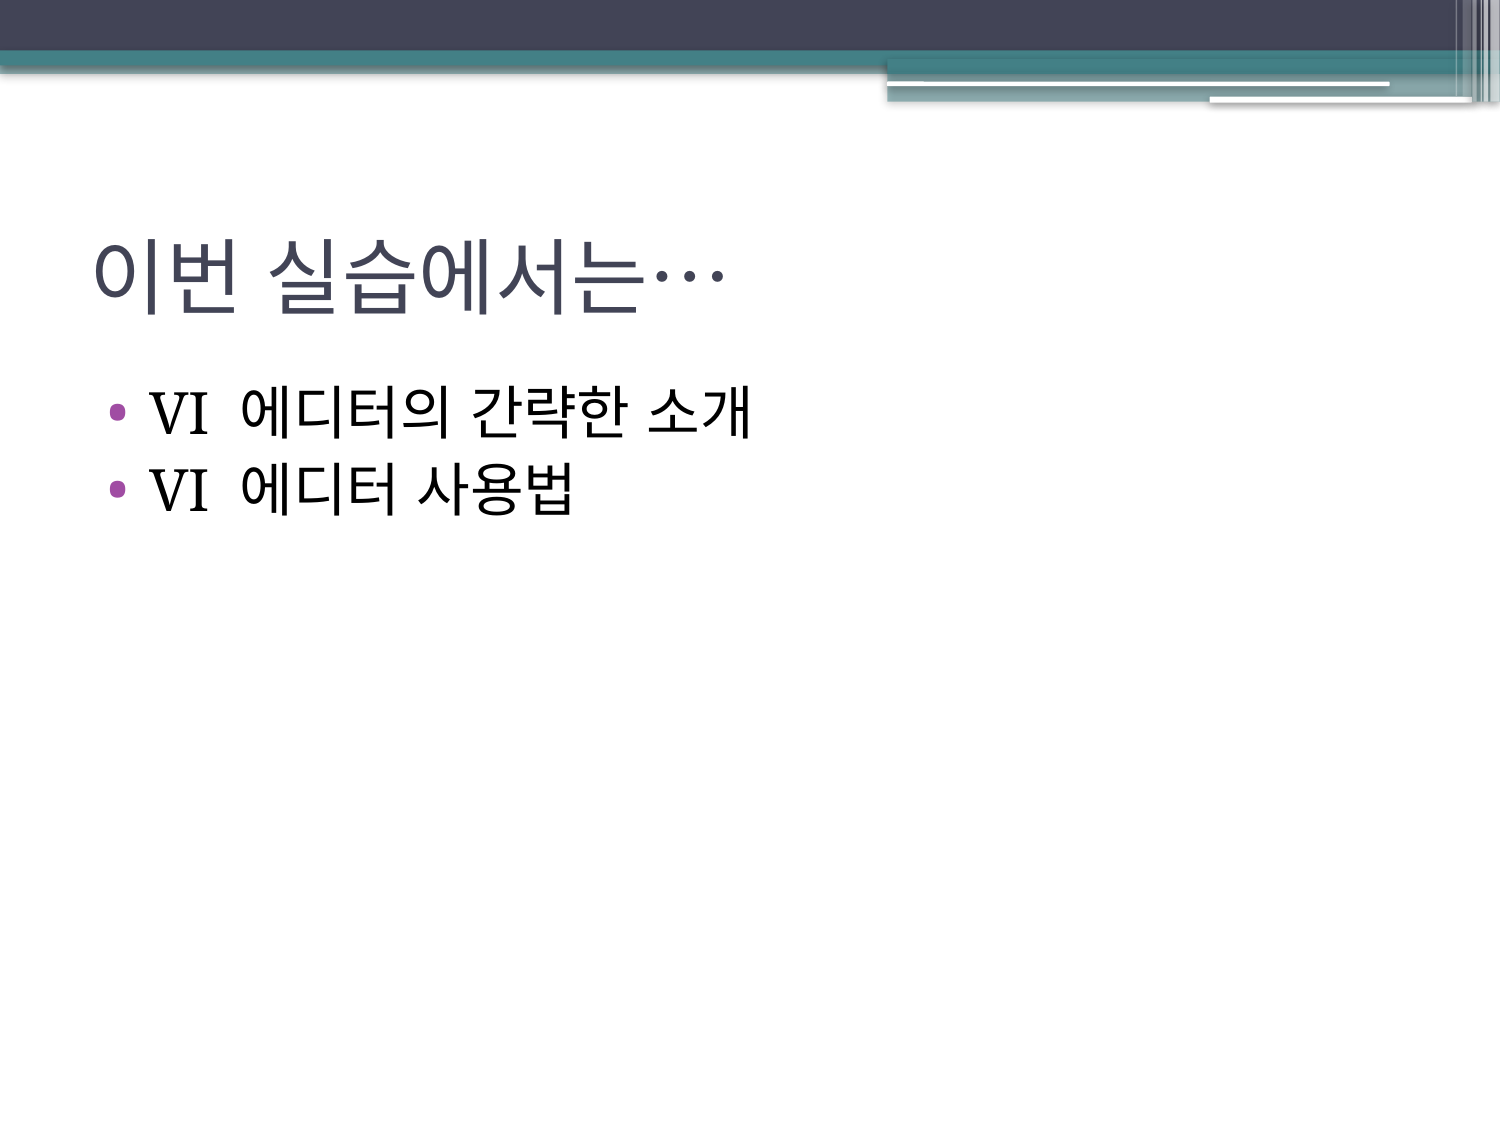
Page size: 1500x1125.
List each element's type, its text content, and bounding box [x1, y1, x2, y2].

title 이번 실습에서는… [75, 187, 1425, 363]
list VI 에디터의 간략한 소개 VI 에디터 사용법 [75, 368, 1425, 1079]
